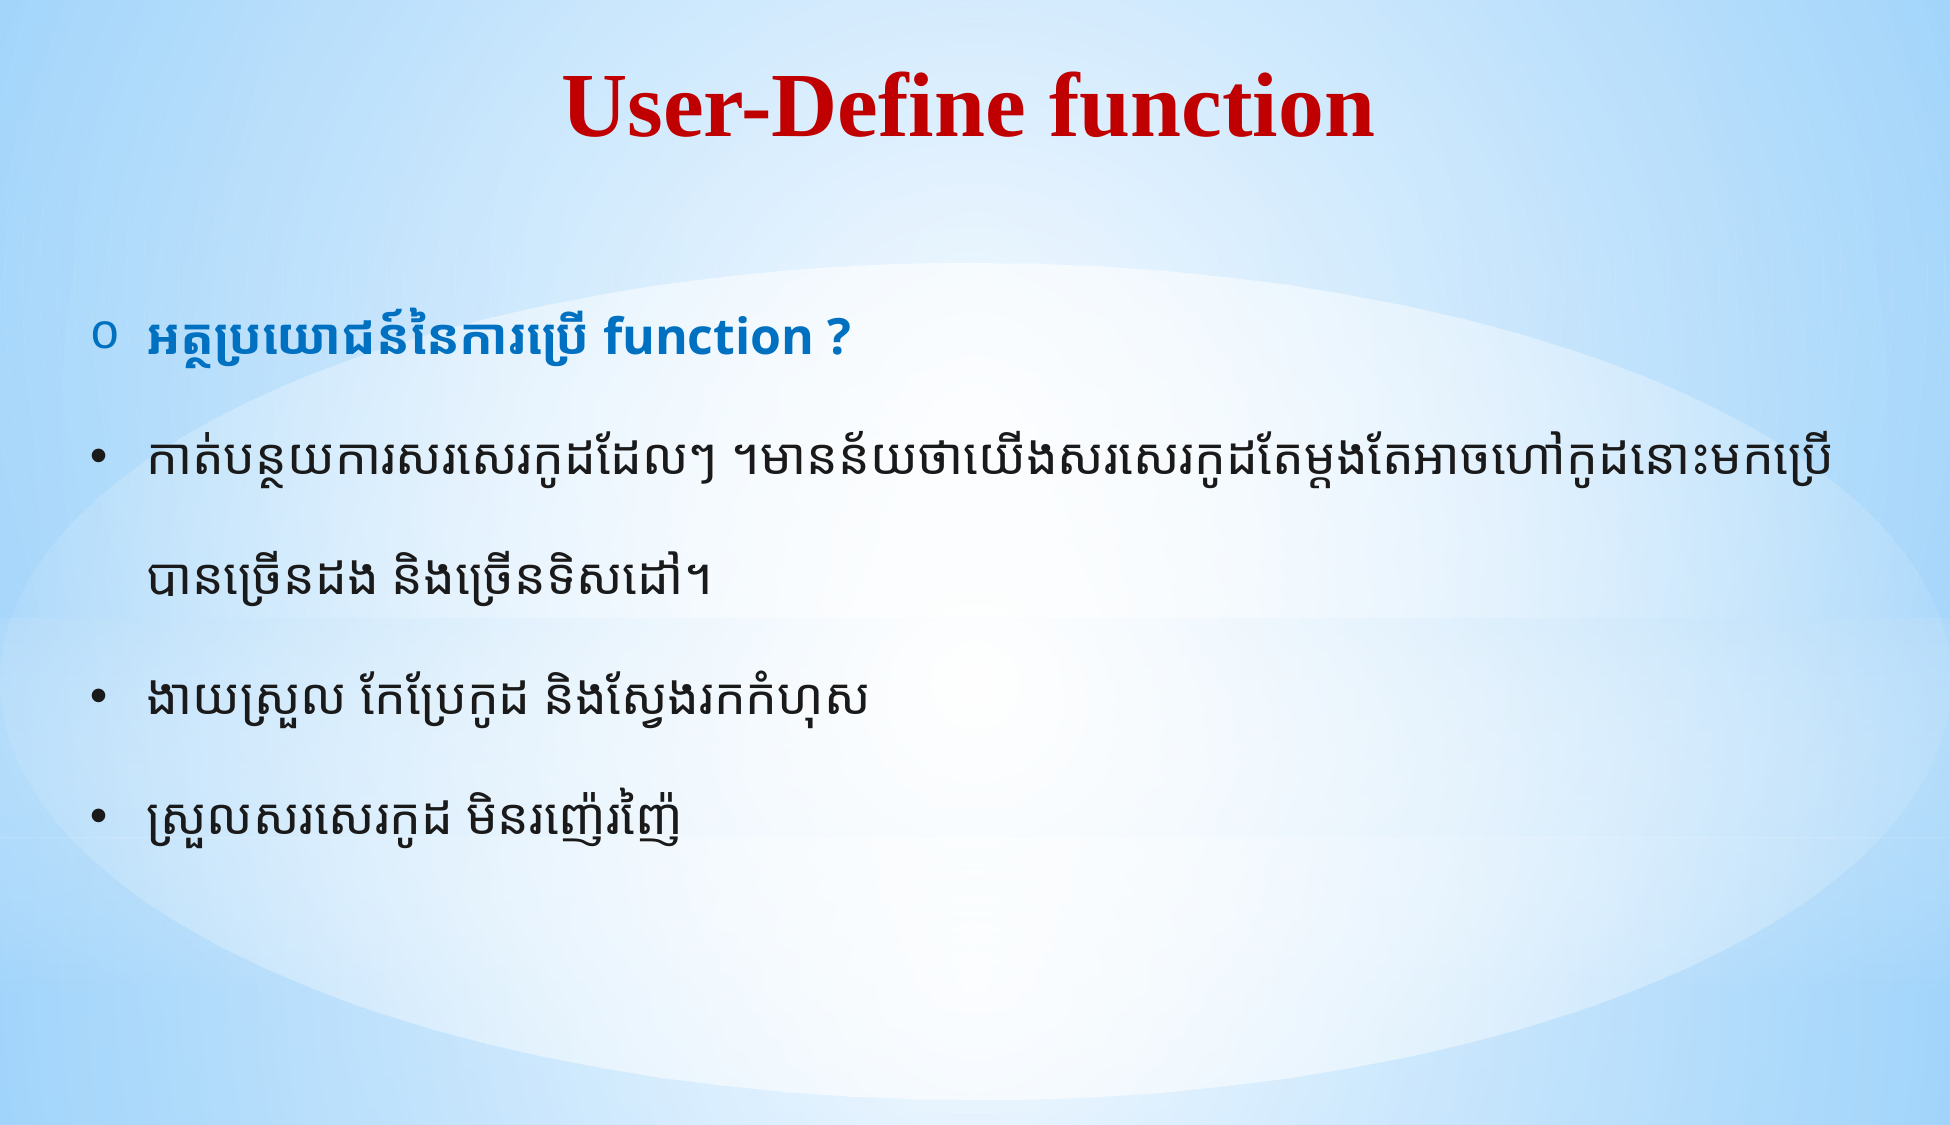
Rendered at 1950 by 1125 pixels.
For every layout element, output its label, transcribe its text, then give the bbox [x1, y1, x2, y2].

text_box អត្ថប្រយោជន៍នៃការប្រើ function ? កាត់បន្ថយការសរសេរកូដដែលៗ ។មានន័យថាយើងសរសេរកូដតែម្តងតែអាចហៅកូដនោះមកប្រើបានច្រើនដង និង​ច្រើនទិសដៅ។ ងាយស្រួល កែប្រែកូដ និងស្វែងរកកំហុស ស្រួលសរសេរកូដ មិនរញ៉េរញ៉ៃ [75, 237, 1850, 853]
text_box User-Define function [200, 37, 1738, 163]
